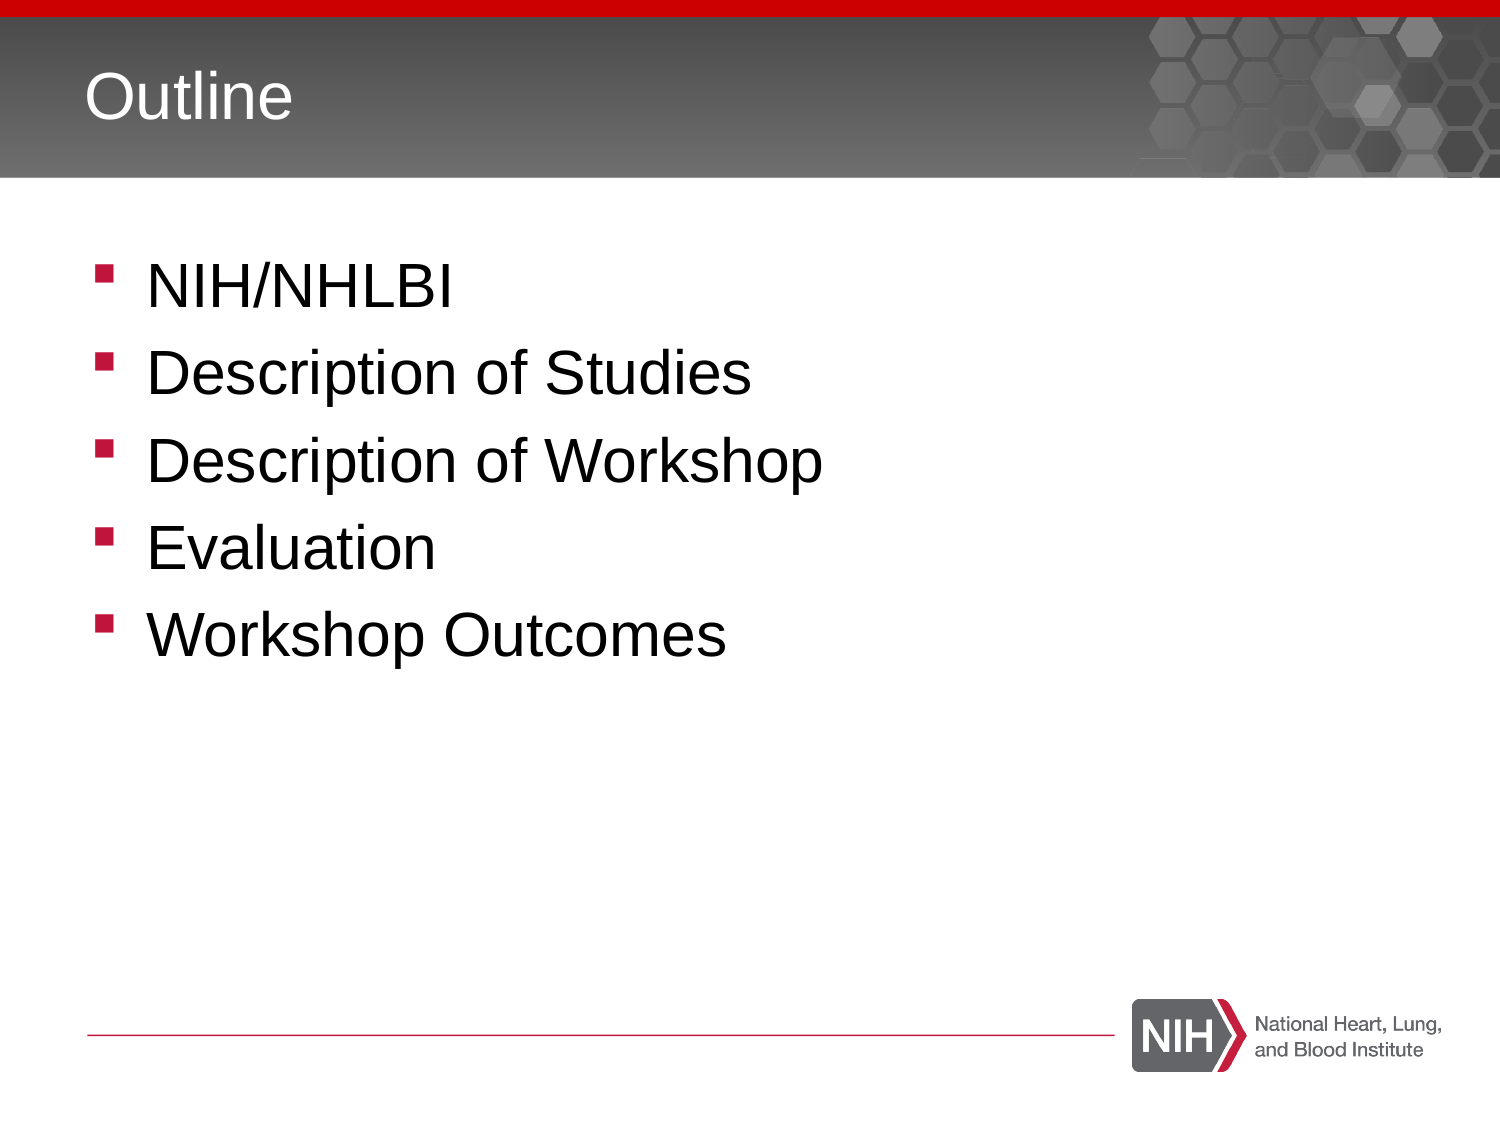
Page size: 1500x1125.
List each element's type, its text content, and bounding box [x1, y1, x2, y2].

picture [1132, 999, 1441, 1072]
title Outline [68, 23, 1431, 163]
picture [0, 18, 1500, 178]
list NIH/NHLBI Description of Studies Description of Workshop Evaluation Workshop Outcomes [75, 237, 1425, 980]
